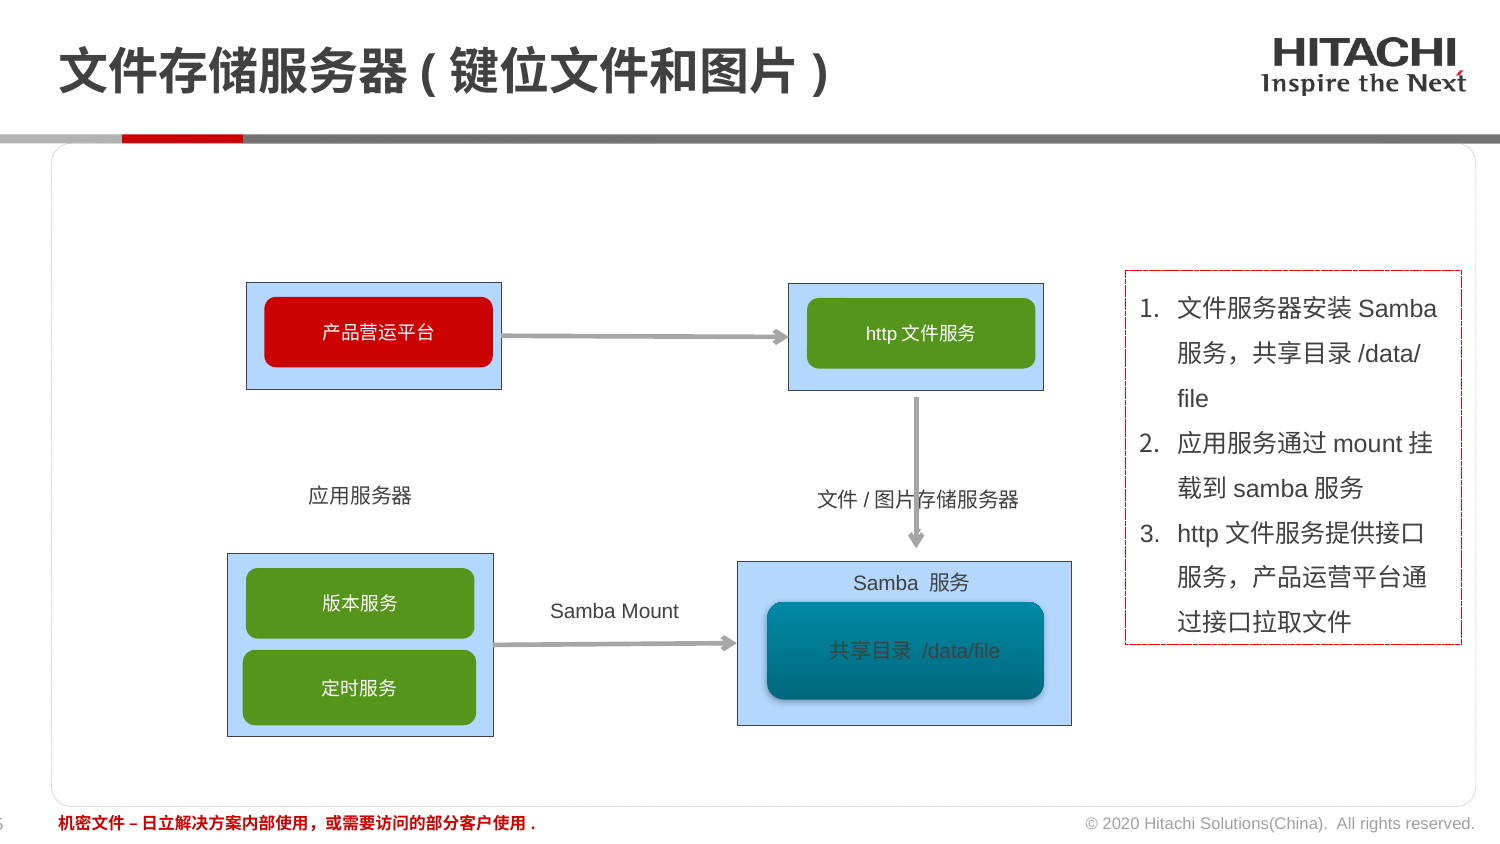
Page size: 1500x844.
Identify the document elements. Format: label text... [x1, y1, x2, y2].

text_box [735, 559, 1073, 727]
text_box Samba Mount [535, 590, 694, 630]
text_box 文件/图片存储服务器 ↓ [921, 479, 1035, 544]
text_box 文件/图片存储服务器 ↓ [802, 479, 911, 544]
text_box 文件服务器安装Samba服务，共享目录/data/file 应用服务通过mount挂载到samba服务 http文件服务提供接口服务，产品运营平台通过接口拉取文件 [1125, 270, 1462, 645]
text_box 共享目录 /data/file [814, 630, 1016, 671]
text_box 定时服务 [240, 647, 479, 728]
text_box Samba 服务 [838, 562, 986, 602]
text_box [767, 601, 1044, 700]
text_box [49, 141, 1478, 809]
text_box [492, 642, 737, 646]
text_box http文件服务 [804, 295, 1038, 371]
text_box 应用服务器 [294, 475, 428, 516]
text_box [244, 280, 503, 391]
text_box [787, 282, 1046, 392]
text_box 版本服务 [243, 566, 477, 641]
picture [1261, 37, 1466, 96]
text_box 产品营运平台 [262, 294, 495, 370]
title 文件存储服务器(键位文件和图片) [43, 20, 1200, 129]
